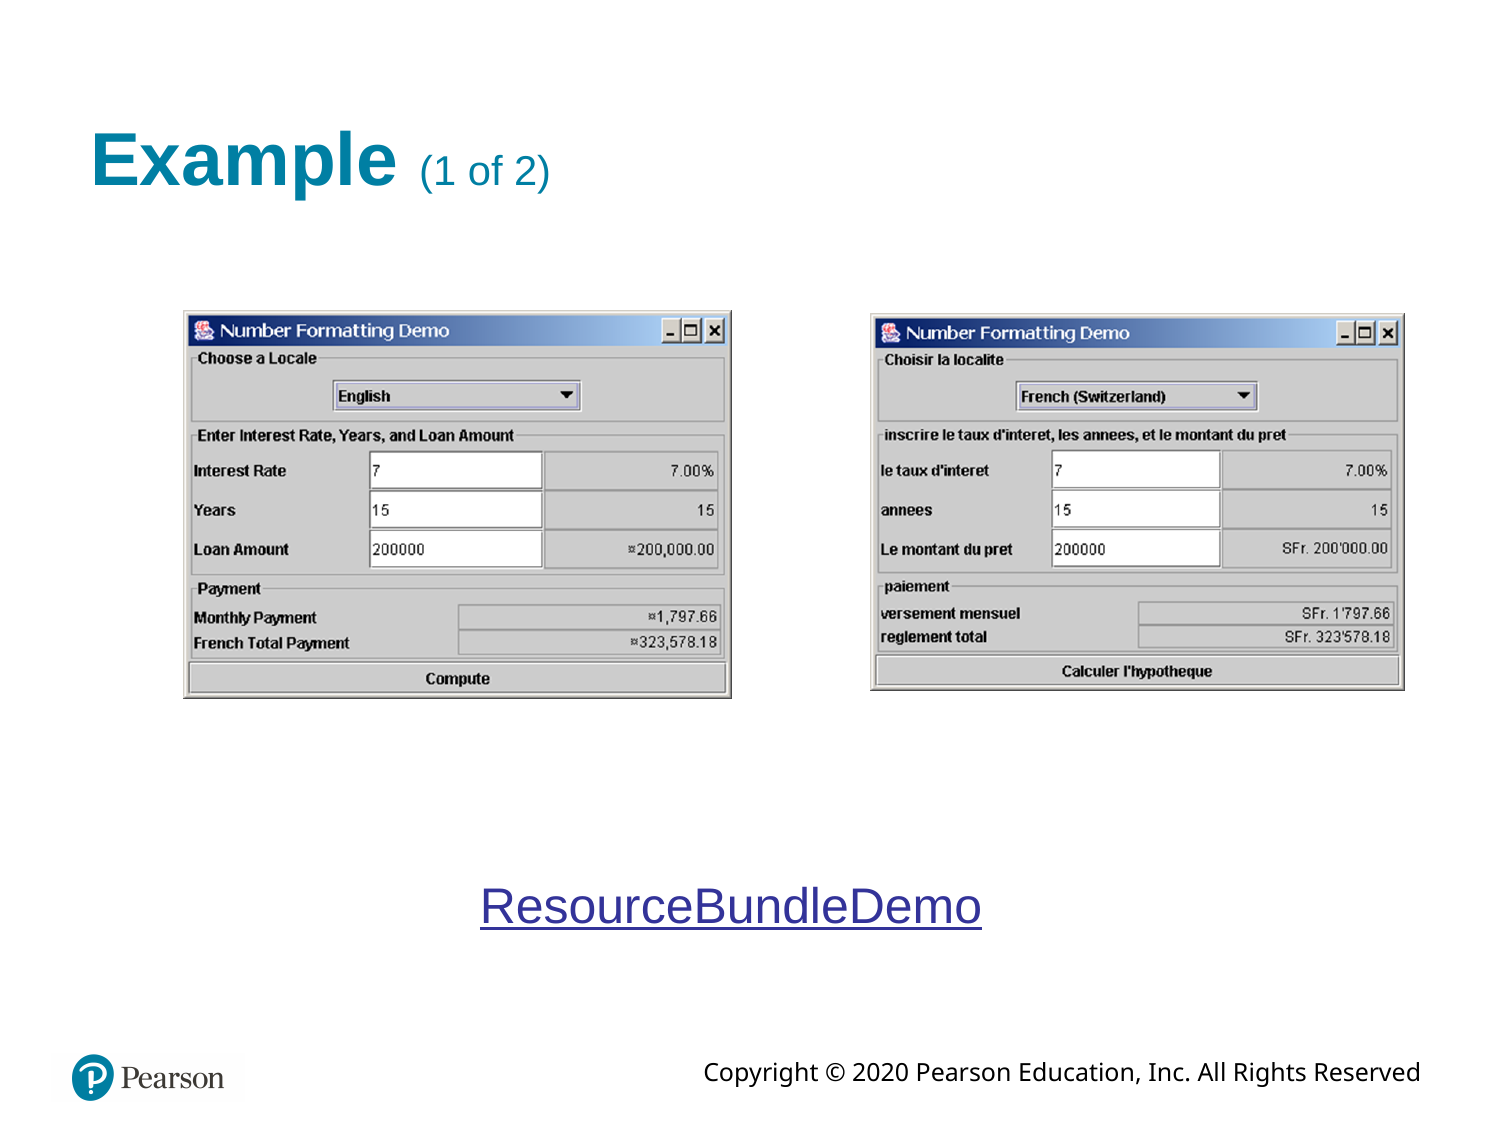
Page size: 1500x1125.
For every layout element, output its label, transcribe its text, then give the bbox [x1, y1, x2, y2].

list ResourceBundleDemo [464, 858, 1025, 959]
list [182, 310, 732, 699]
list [870, 313, 1405, 691]
picture [51, 1053, 245, 1102]
title Example (1 of 2) [75, 35, 1425, 216]
